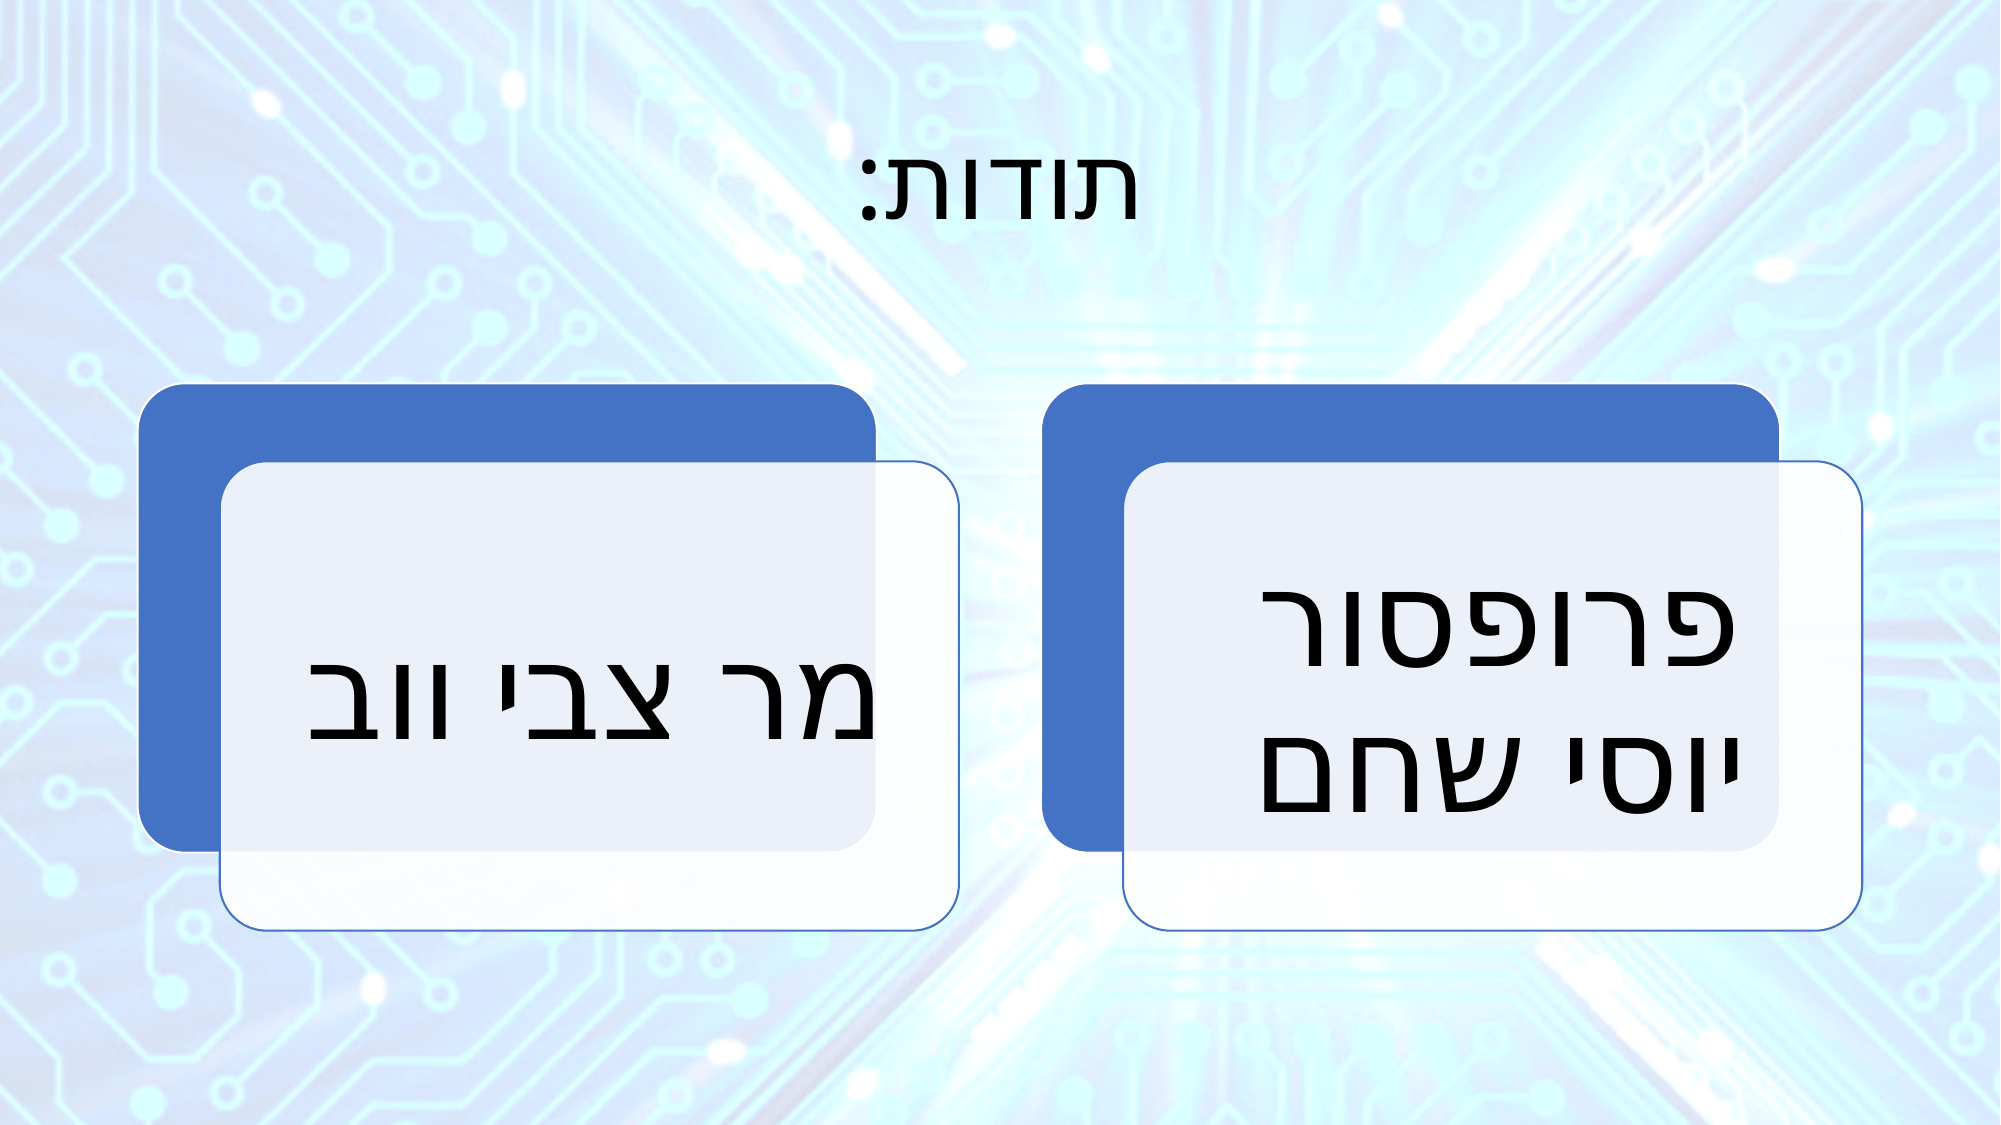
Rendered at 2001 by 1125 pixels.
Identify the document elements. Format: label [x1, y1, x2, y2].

list [137, 299, 1863, 1014]
picture [0, 0, 2000, 1125]
